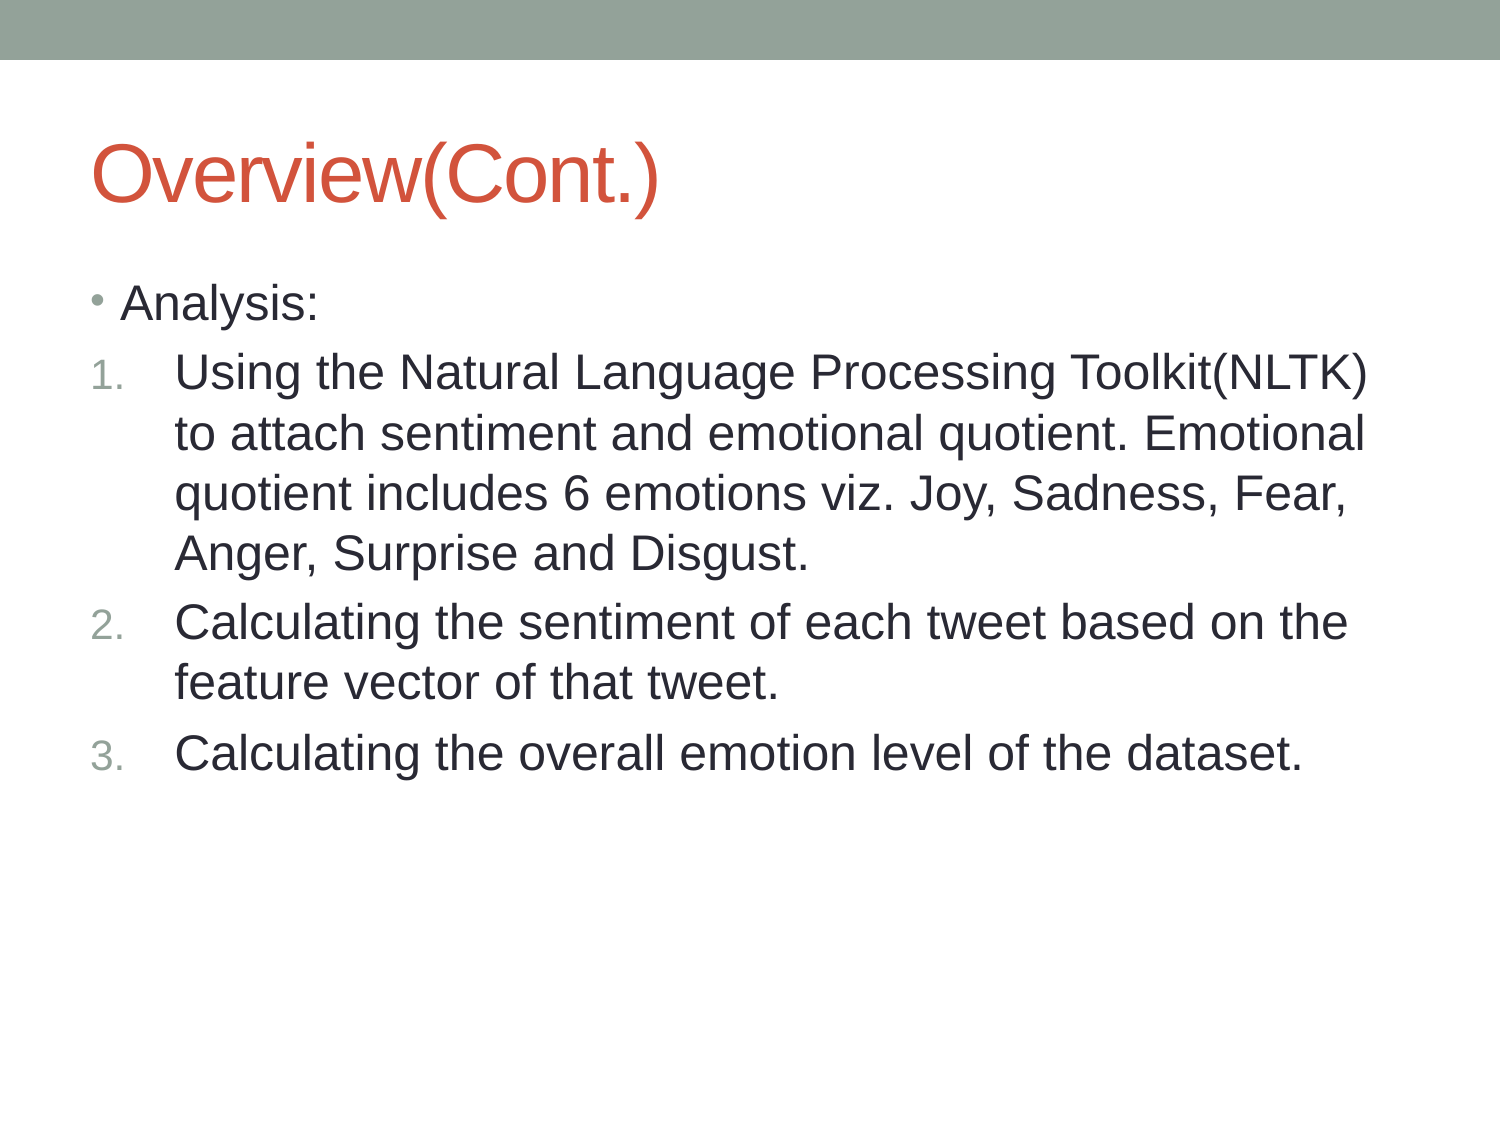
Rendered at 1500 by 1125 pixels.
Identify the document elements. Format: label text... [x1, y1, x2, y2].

list Analysis: Using the Natural Language Processing Toolkit(NLTK) to attach sentiment and emotional quotient. Emotional quotient includes 6 emotions viz. Joy, Sadness, Fear, Anger, Surprise and Disgust. Calculating the sentiment of each tweet based on the feature vector of that tweet. Calculating the overall emotion level of the dataset. [75, 262, 1425, 1063]
title Overview(Cont.) [75, 87, 1425, 250]
